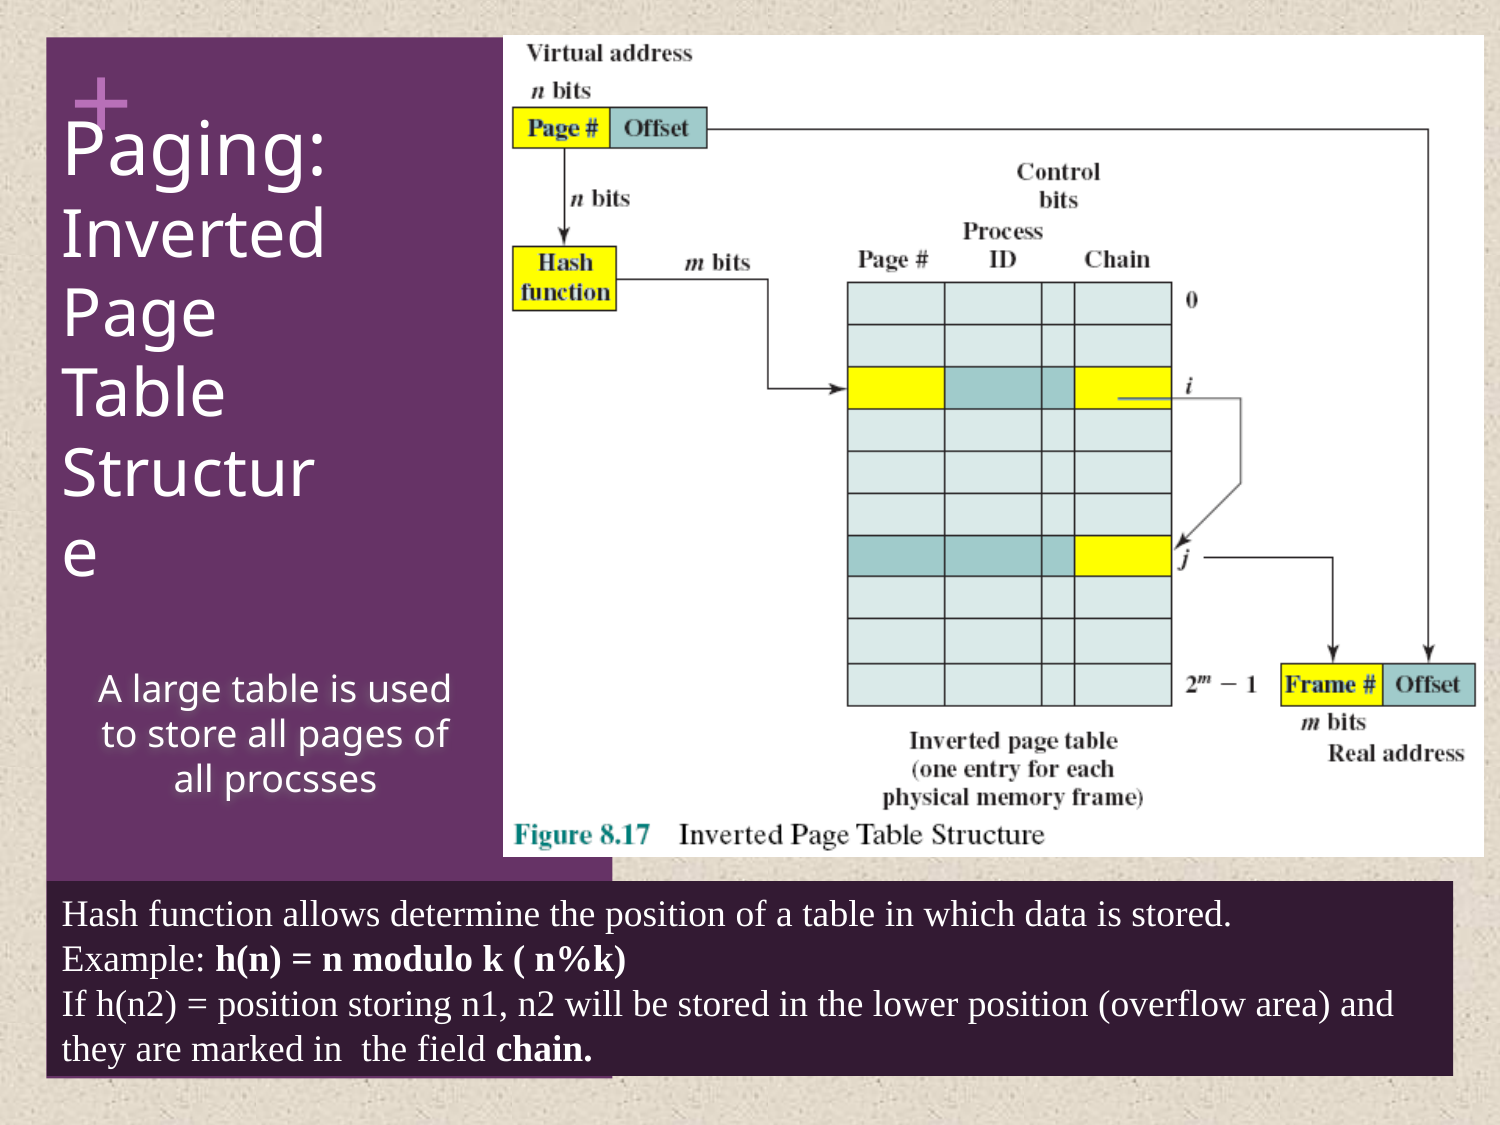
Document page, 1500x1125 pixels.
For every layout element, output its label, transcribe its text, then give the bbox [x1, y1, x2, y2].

picture [0, 0, 1500, 1125]
text_box A large table is used to store all pages of all procsses [69, 632, 481, 833]
text_box Hash function allows determine the position of a table in which data is stored. Example: h(n) = n modulo k ( n%k) If h(n2) = position storing n1, n2 will be stored in the lower position (overflow area) and they are marked in the field chain. [46, 881, 1454, 1076]
title Paging: Inverted Page Table Structure [46, 175, 364, 598]
